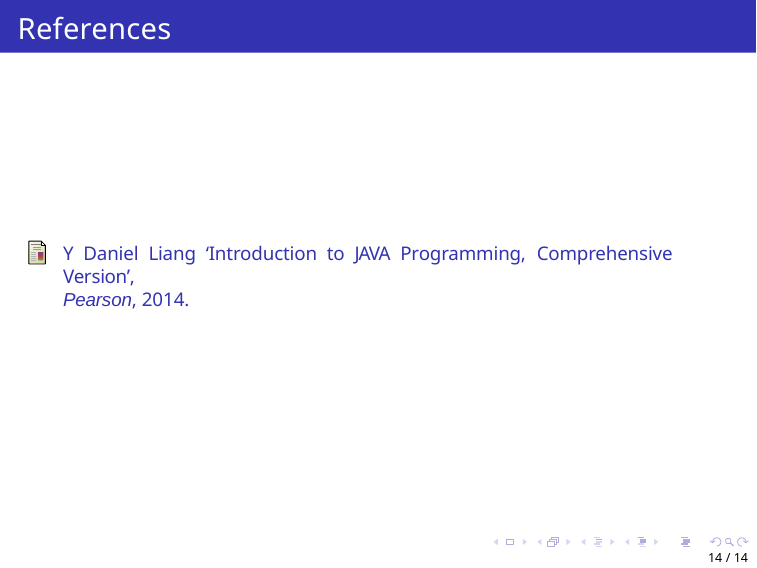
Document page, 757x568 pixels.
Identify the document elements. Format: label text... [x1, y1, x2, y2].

text_box Y Daniel Liang ‘Introduction to JAVA Programming, Comprehensive Version’, Pearson, 2014. [61, 240, 736, 310]
text_box [0, 0, 756, 53]
text_box References [15, 7, 172, 46]
slide_number 14 / 14 [701, 548, 752, 568]
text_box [28, 240, 47, 265]
